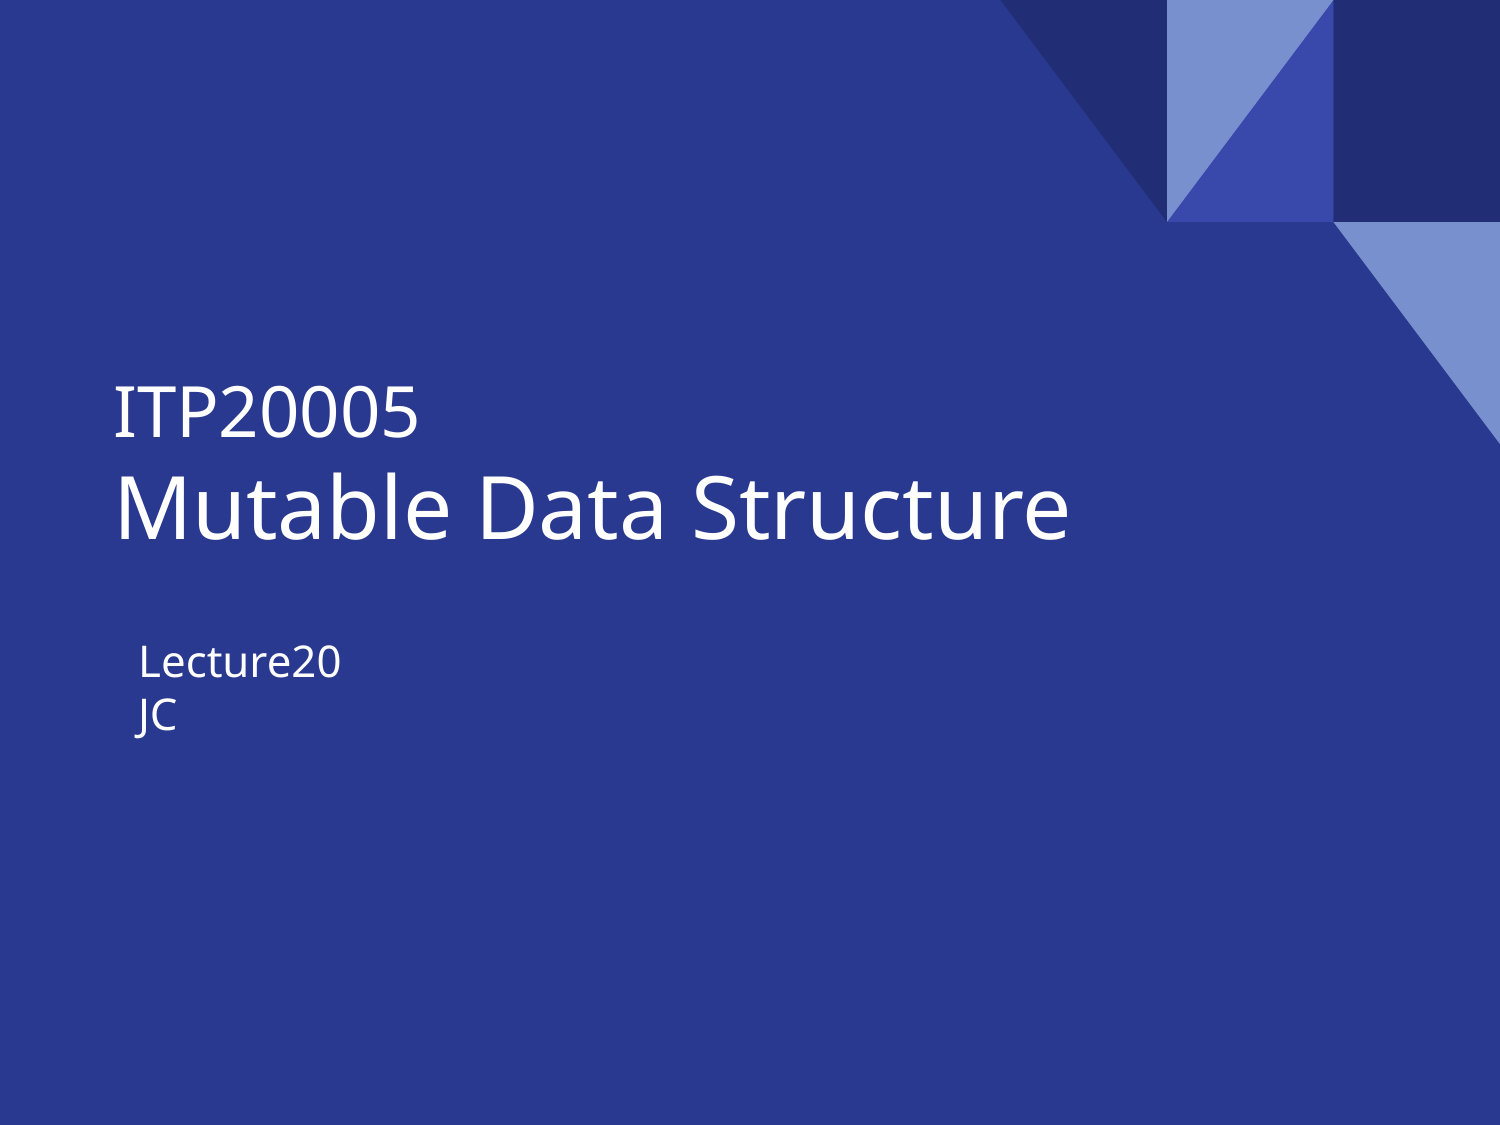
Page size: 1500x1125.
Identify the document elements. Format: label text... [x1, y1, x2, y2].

text_box Lecture20 JC [123, 619, 1472, 714]
title ITP20005 Mutable Data Structure [98, 388, 1447, 572]
